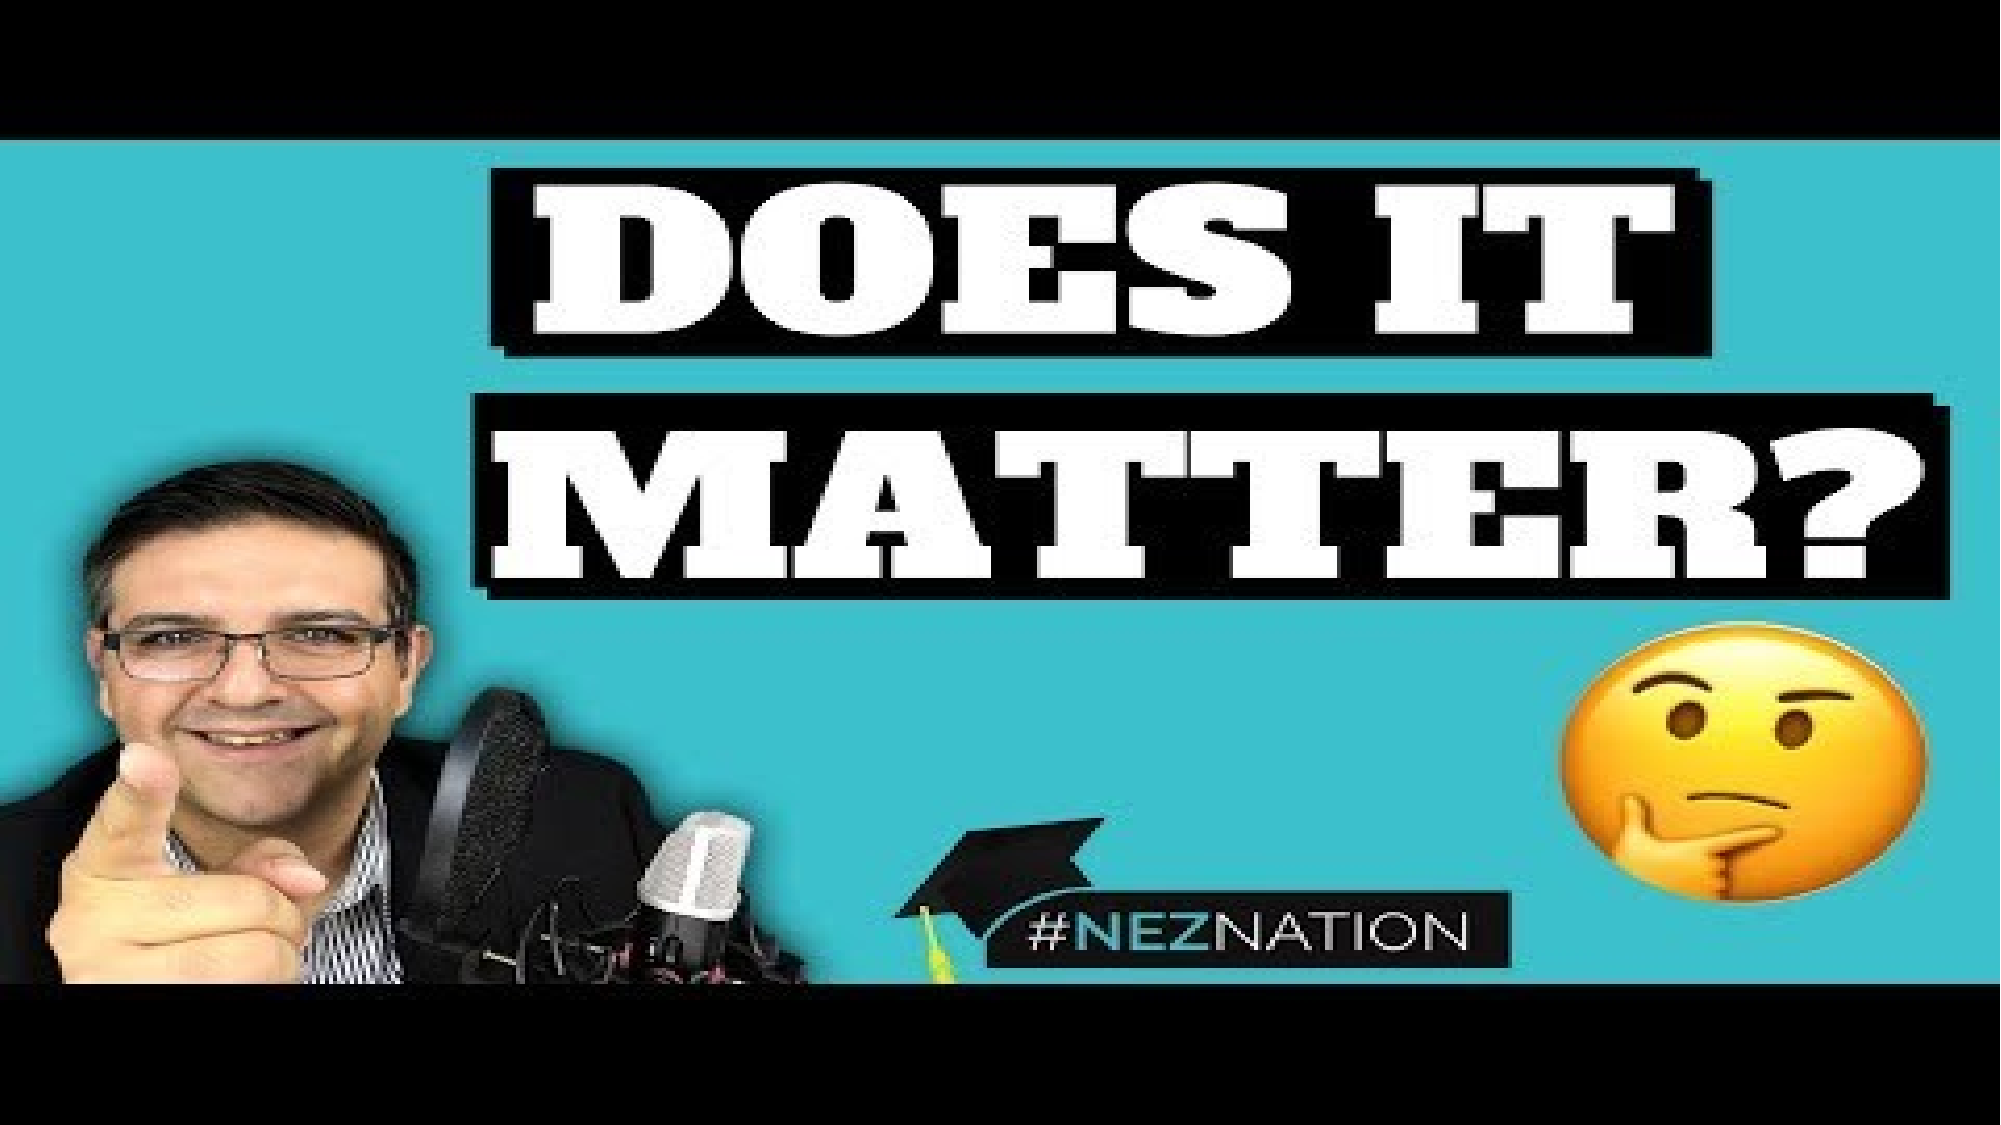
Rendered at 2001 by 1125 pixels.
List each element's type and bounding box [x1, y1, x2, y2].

list [0, 0, 2000, 1125]
